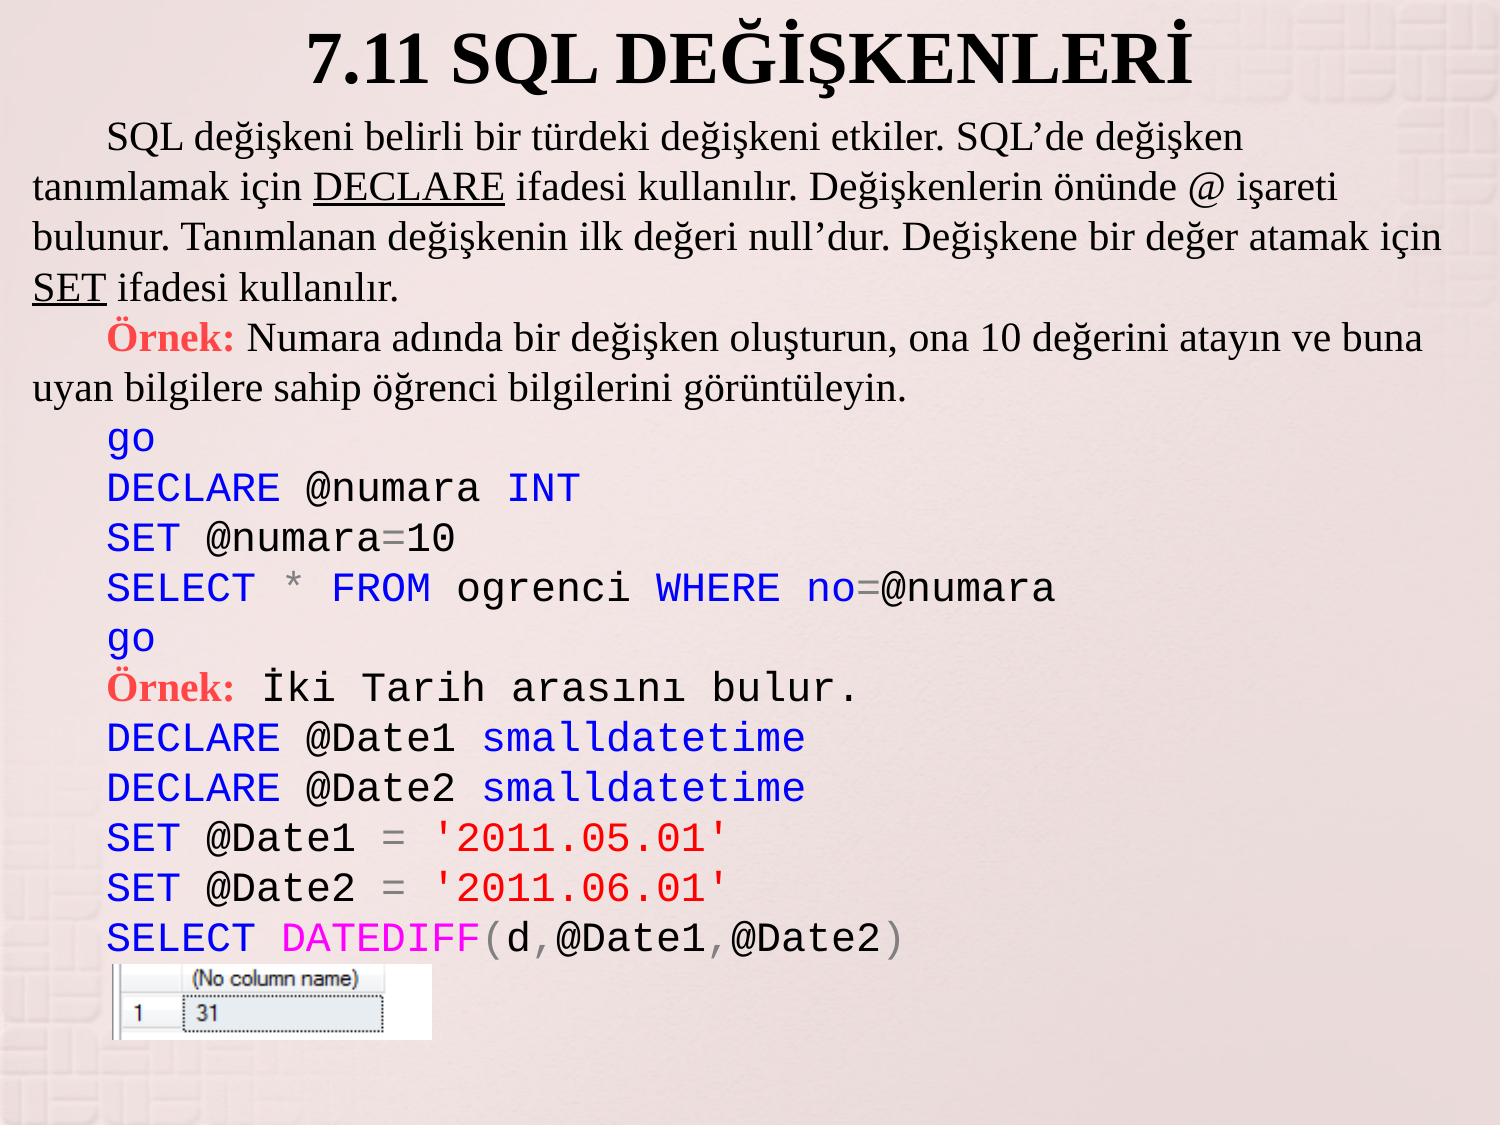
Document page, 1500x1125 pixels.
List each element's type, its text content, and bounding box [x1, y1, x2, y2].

title 7.11 SQL DEĞİŞKENLERİ [75, 0, 1425, 101]
list SQL değişkeni belirli bir türdeki değişkeni etkiler. SQL’de değişken tanımlamak için DECLARE ifadesi kullanılır. Değişkenlerin önünde @ işareti bulunur. Tanımlanan değişkenin ilk değeri null’dur. Değişkene bir değer atamak için SET ifadesi kullanılır. Örnek: Numara adında bir değişken oluşturun, ona 10 değerini atayın ve buna uyan bilgilere sahip öğrenci bilgilerini görüntüleyin. go DECLARE @numara INT SET @numara=10 SELECT * FROM ogrenci WHERE no=@numara go Örnek: İki Tarih arasını bulur. DECLARE @Date1 smalldatetime DECLARE @Date2 smalldatetime SET @Date1 = '2011.05.01' SET @Date2 = '2011.06.01' SELECT DATEDIFF(d,@Date1,@Date2) [17, 101, 1465, 1114]
picture [110, 962, 433, 1042]
